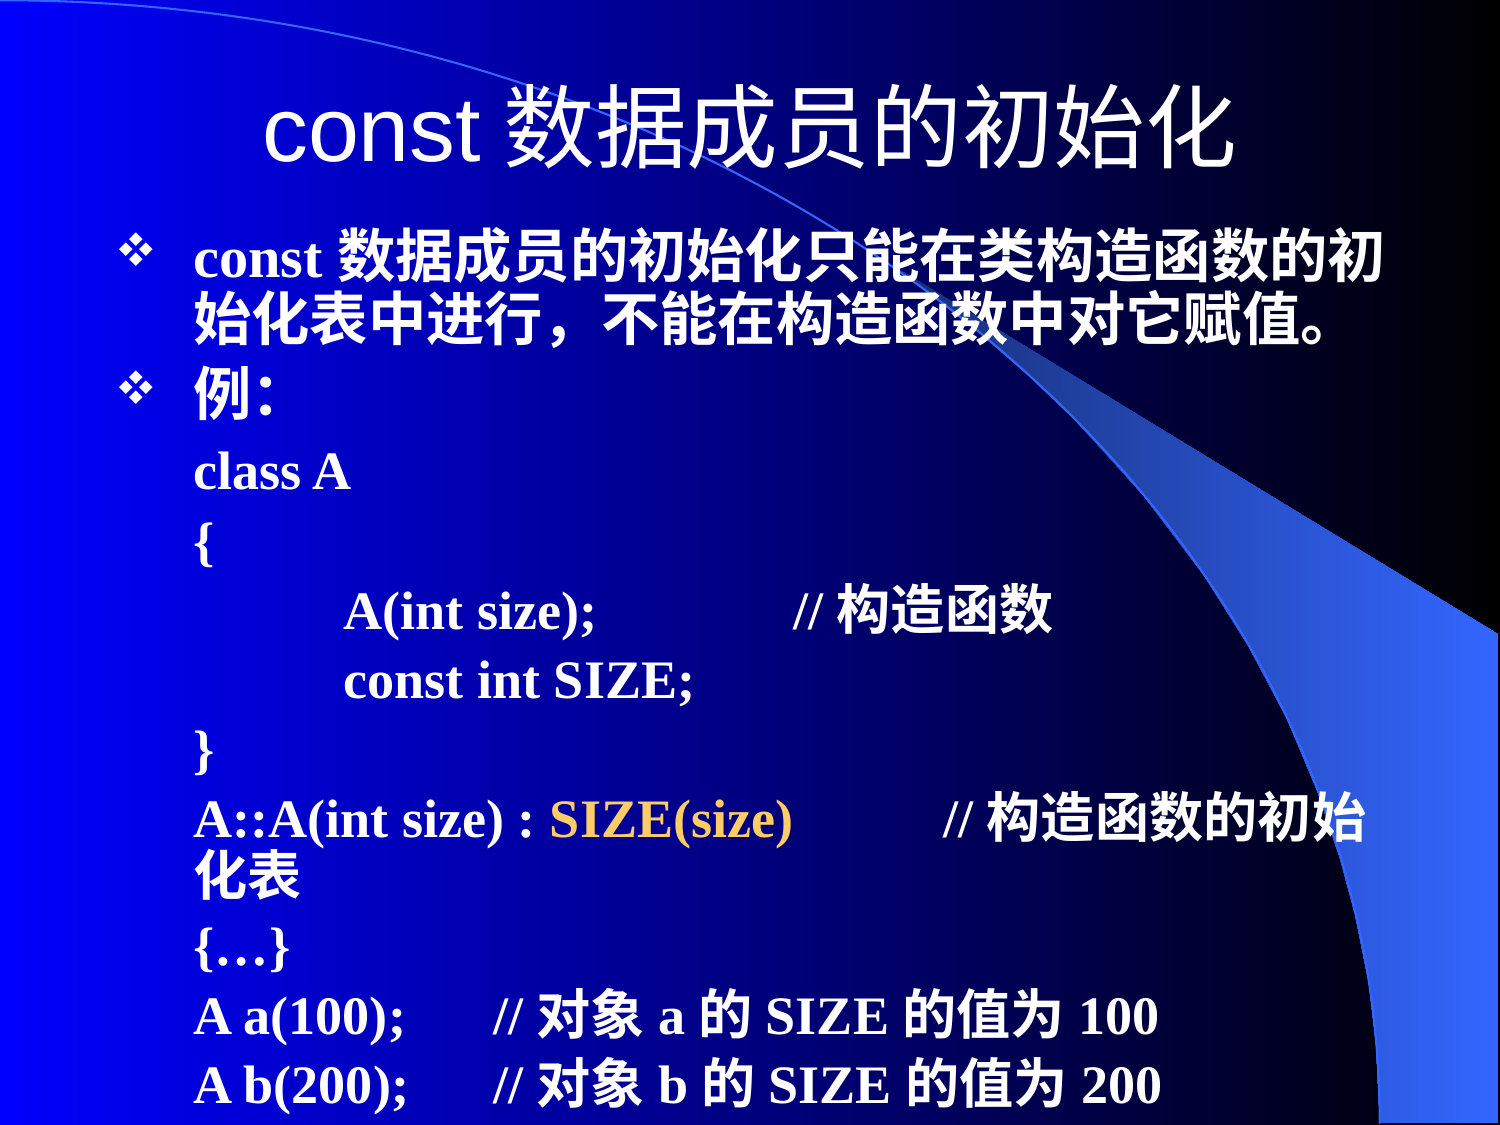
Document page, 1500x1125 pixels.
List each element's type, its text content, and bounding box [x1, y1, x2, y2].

title const数据成员的初始化 [111, 30, 1388, 219]
list const数据成员的初始化只能在类构造函数的初始化表中进行，不能在构造函数中对它赋值。 例： class A { A(int size); //构造函数 const int SIZE; } A::A(int size) : SIZE(size) //构造函数的初始化表 {…} A a(100); //对象a的SIZE的值为100 A b(200); //对象b的SIZE的值为200 [100, 219, 1436, 896]
